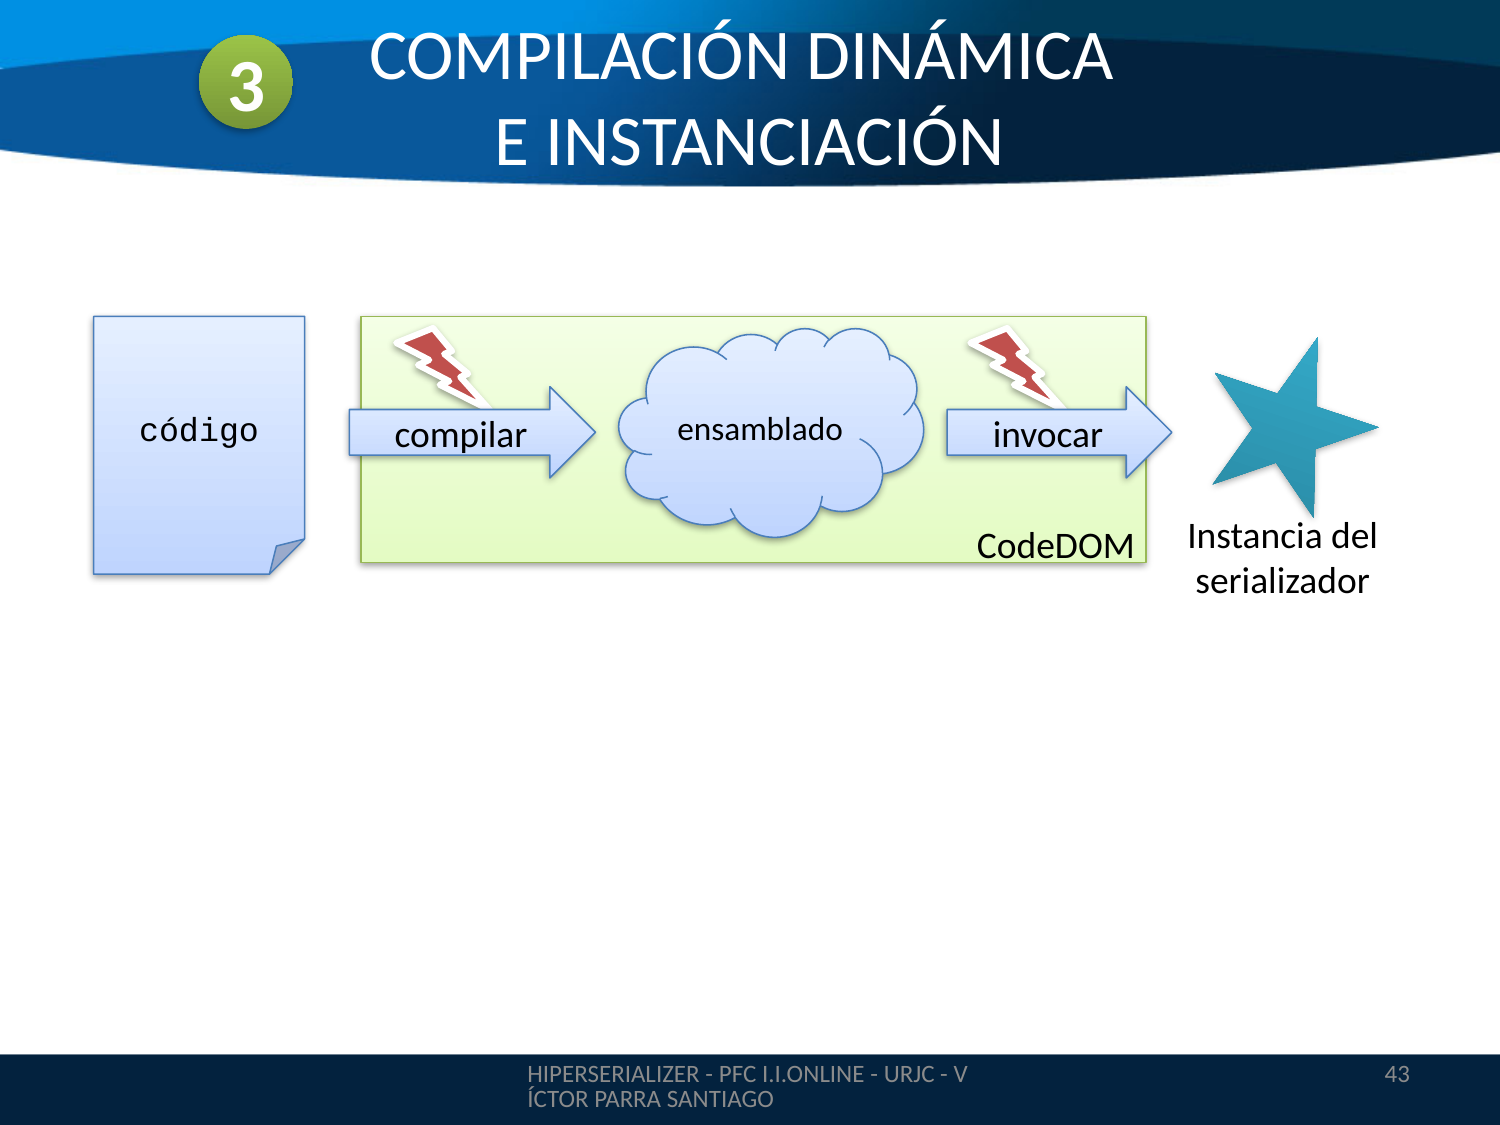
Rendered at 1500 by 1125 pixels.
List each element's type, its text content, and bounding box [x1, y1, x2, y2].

title COMPILACIÓN DINÁMICA E INSTANCIACIÓN [75, 0, 1425, 188]
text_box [93, 316, 1395, 610]
text_box 3 [199, 35, 293, 129]
footer HIPERSERIALIZER - PFC I.I.ONLINE - URJC - VÍCTOR PARRA SANTIAGO [512, 1042, 988, 1103]
slide_number 43 [1074, 1042, 1425, 1103]
picture [0, 0, 1500, 1125]
